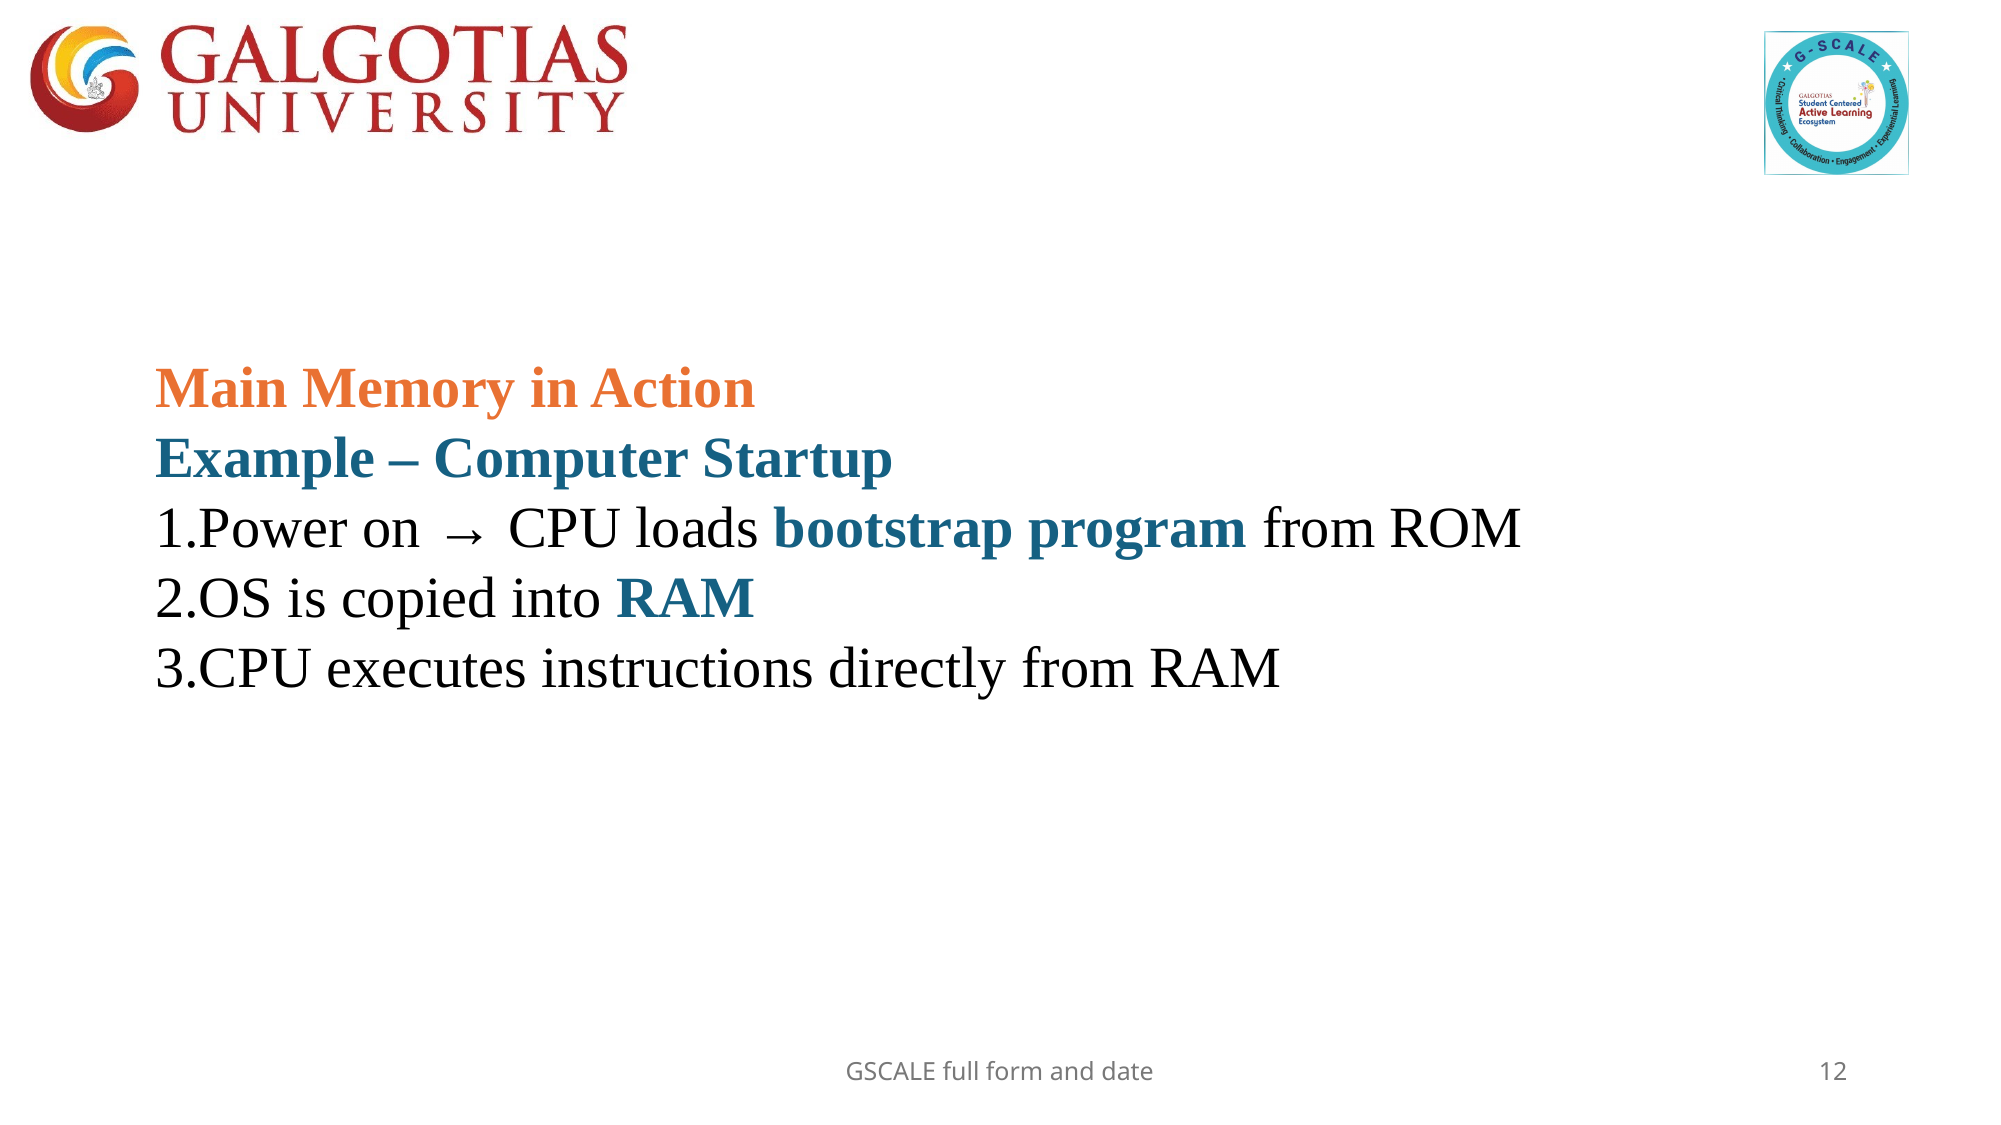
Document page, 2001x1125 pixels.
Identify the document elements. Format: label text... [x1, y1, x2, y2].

footer GSCALE full form and date [662, 1042, 1338, 1103]
picture [1764, 30, 1909, 176]
slide_number 12 [1412, 1042, 1863, 1103]
picture [16, 18, 641, 141]
text_box Main Memory in Action Example – Computer Startup Power on → CPU loads bootstrap program from ROM OS is copied into RAM CPU executes instructions directly from RAM [140, 342, 1573, 707]
